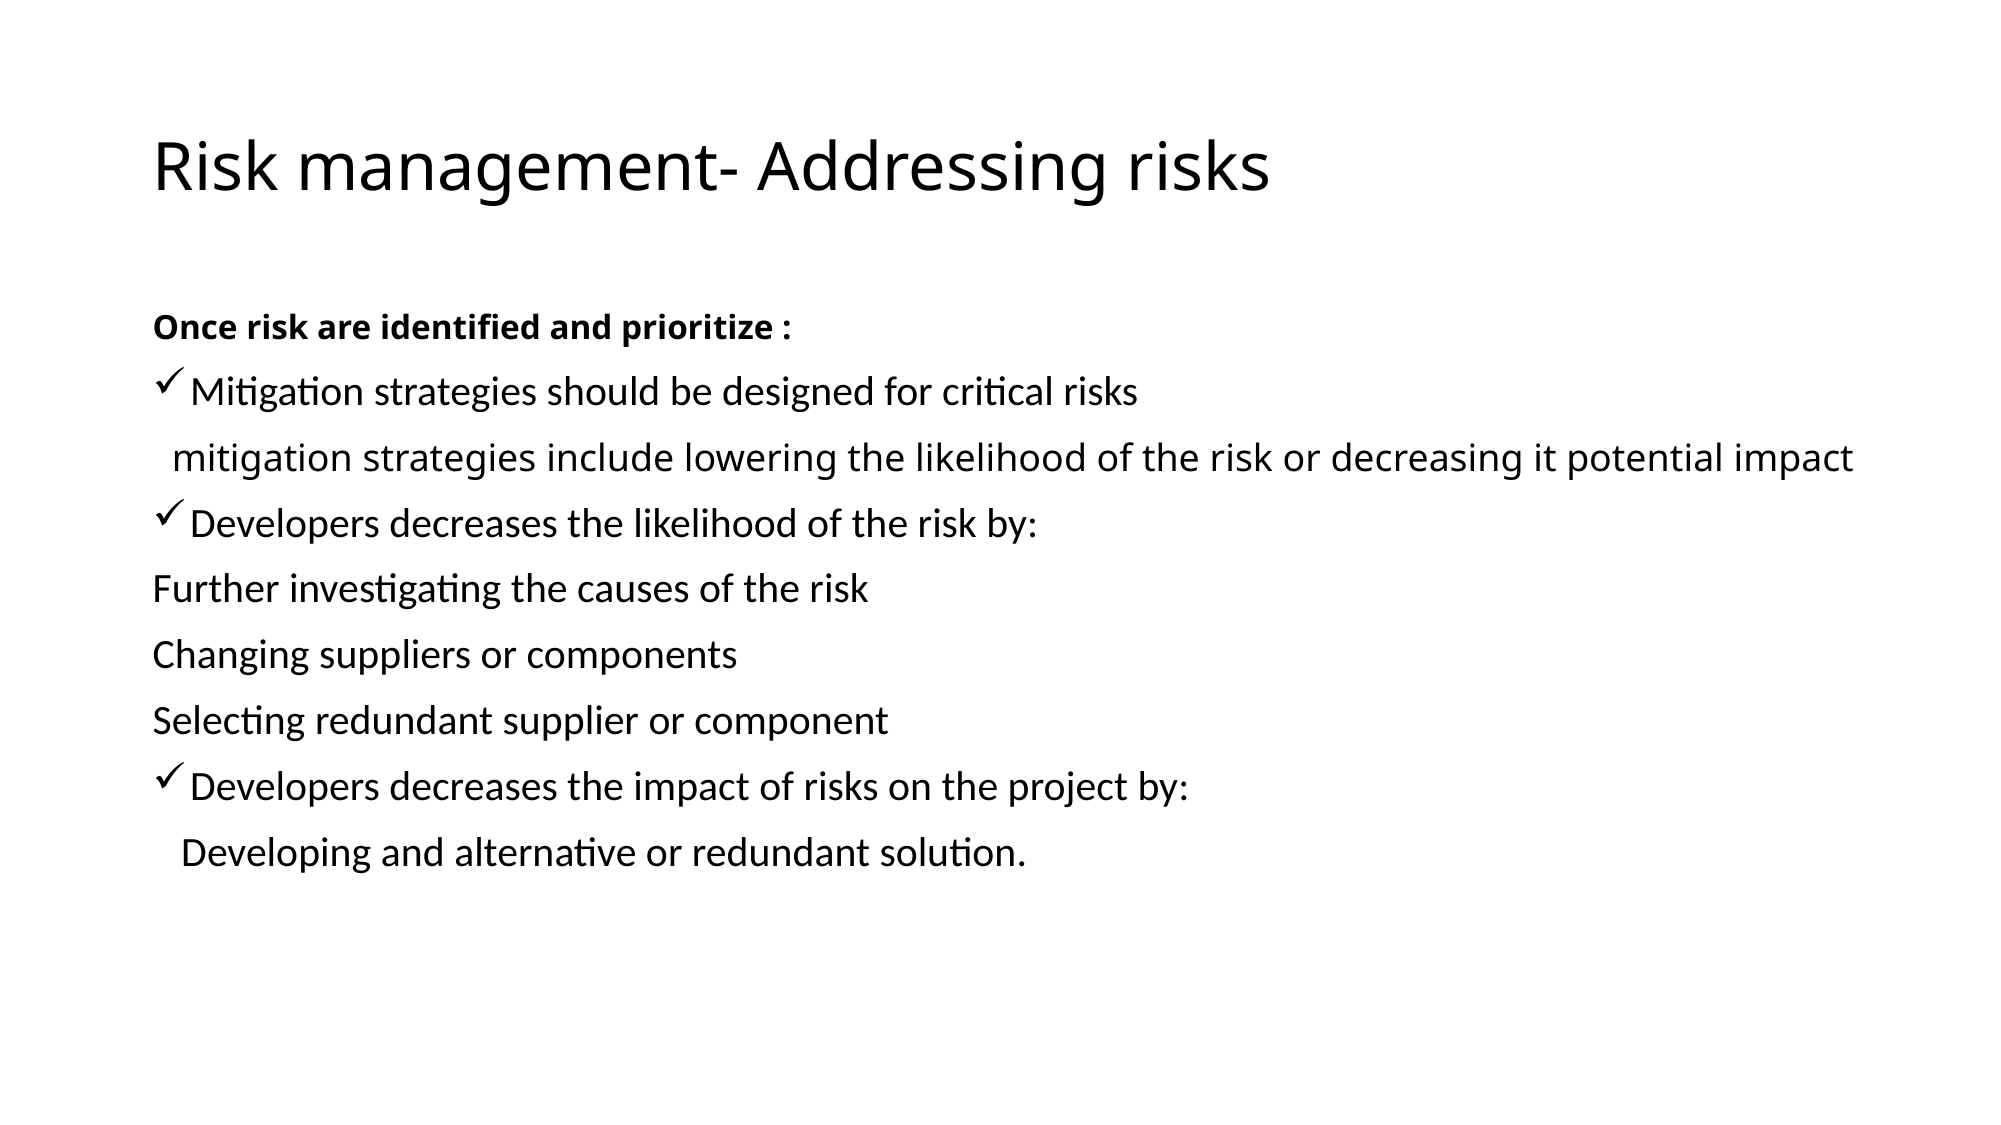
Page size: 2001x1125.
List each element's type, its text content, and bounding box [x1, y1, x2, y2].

list Once risk are identified and prioritize : Mitigation strategies should be designed for critical risks mitigation strategies include lowering the likelihood of the risk or decreasing it potential impact Developers decreases the likelihood of the risk by: Further investigating the causes of the risk Changing suppliers or components Selecting redundant supplier or component Developers decreases the impact of risks on the project by: Developing and alternative or redundant solution. [137, 295, 1940, 1016]
title Risk management- Addressing risks [137, 59, 1863, 278]
